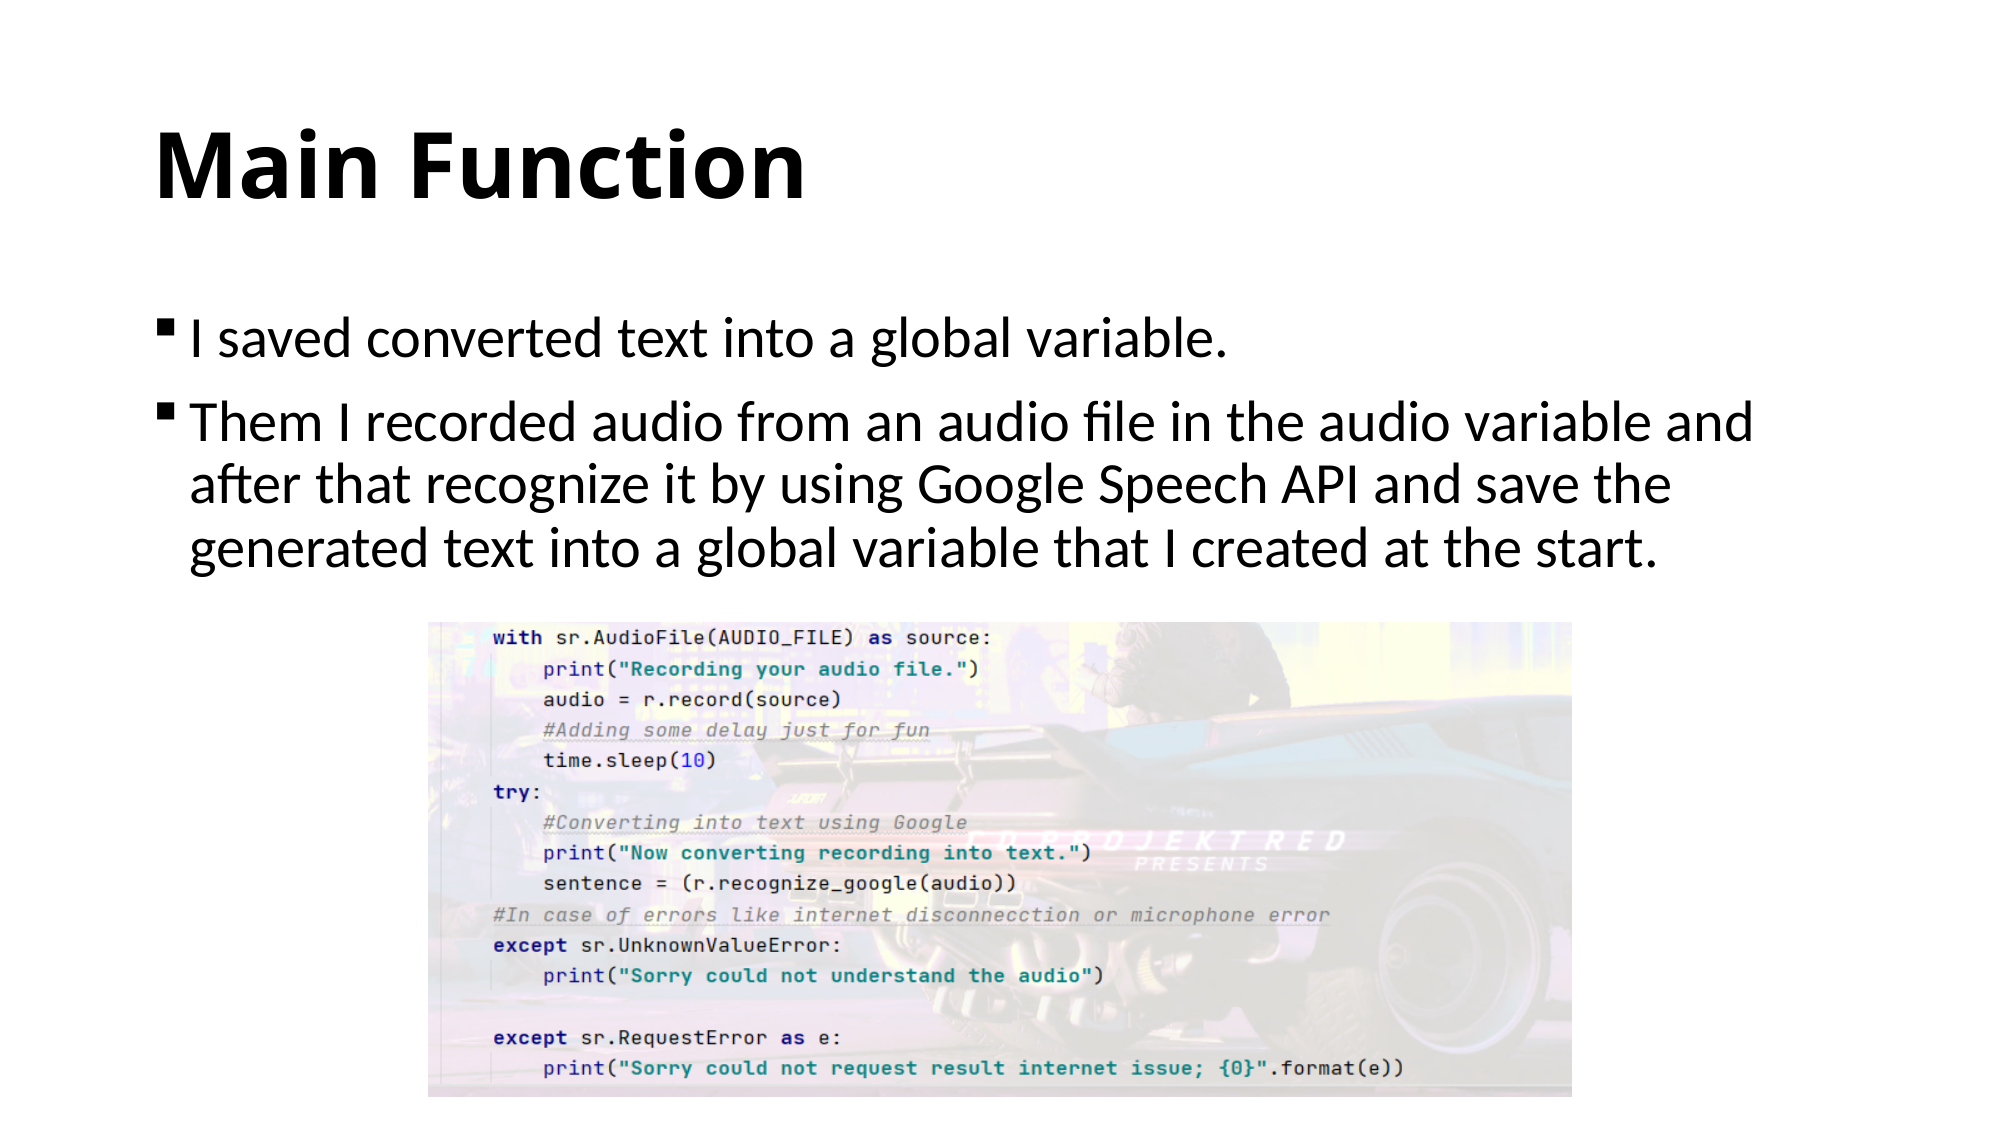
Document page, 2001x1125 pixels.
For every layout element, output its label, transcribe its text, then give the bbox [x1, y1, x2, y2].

title Main Function [137, 59, 1863, 278]
list I saved converted text into a global variable. Them I recorded audio from an audio file in the audio variable and after that recognize it by using Google Speech API and save the generated text into a global variable that I created at the start. [137, 299, 1863, 1014]
picture [428, 622, 1572, 1097]
